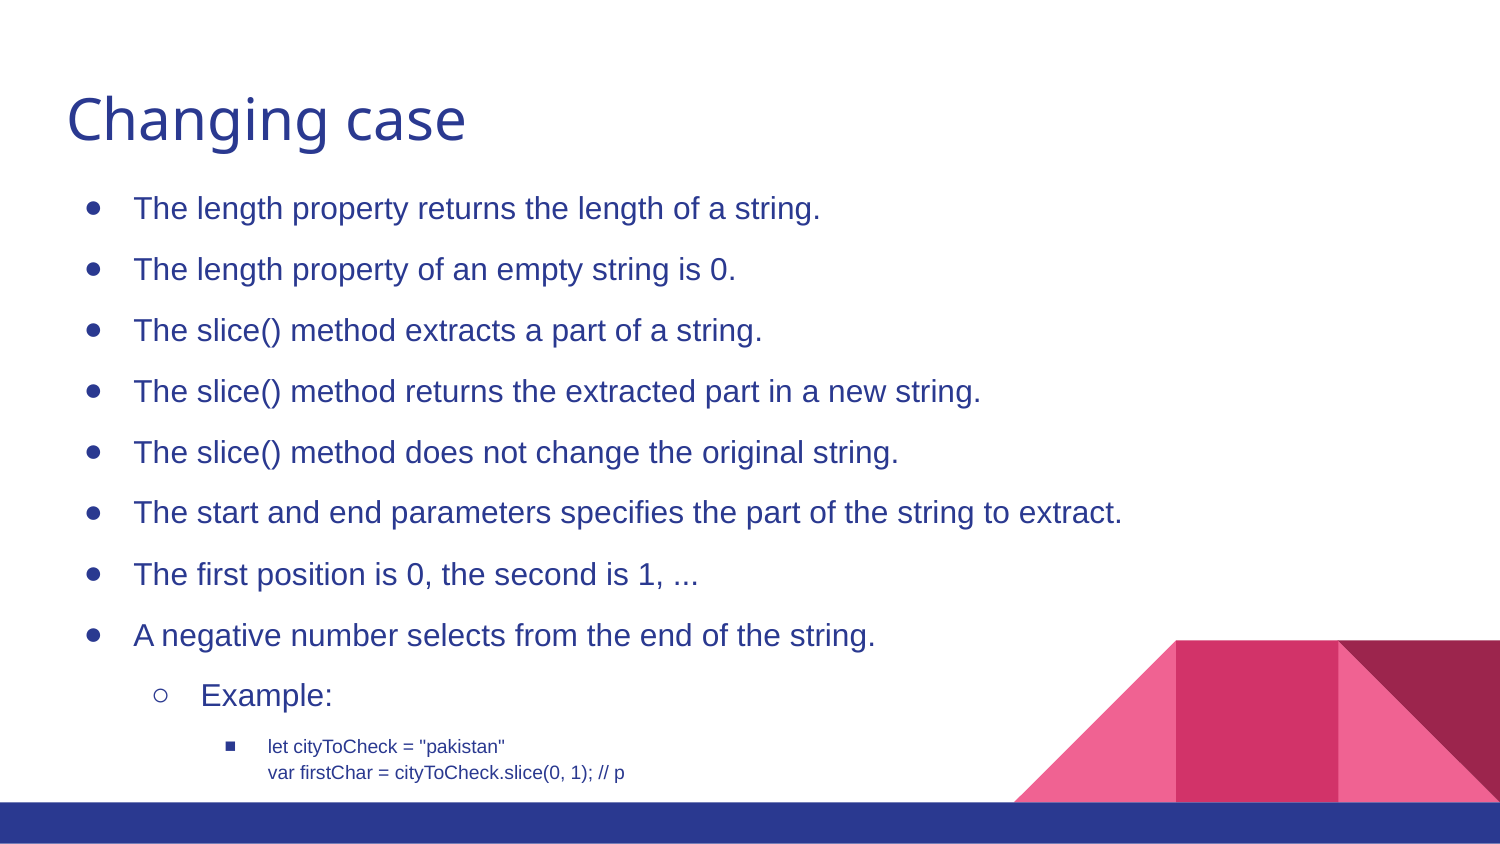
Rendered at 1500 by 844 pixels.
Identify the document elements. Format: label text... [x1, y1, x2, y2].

title Changing case [51, 67, 1470, 167]
list The length property returns the length of a string. The length property of an empty string is 0. The slice() method extracts a part of a string. The slice() method returns the extracted part in a new string. The slice() method does not change the original string. The start and end parameters specifies the part of the string to extract. The first position is 0, the second is 1, ... A negative number selects from the end of the string. Example: let cityToCheck = "pakistan" var firstChar = cityToCheck.slice(0, 1); // p [51, 167, 1449, 799]
